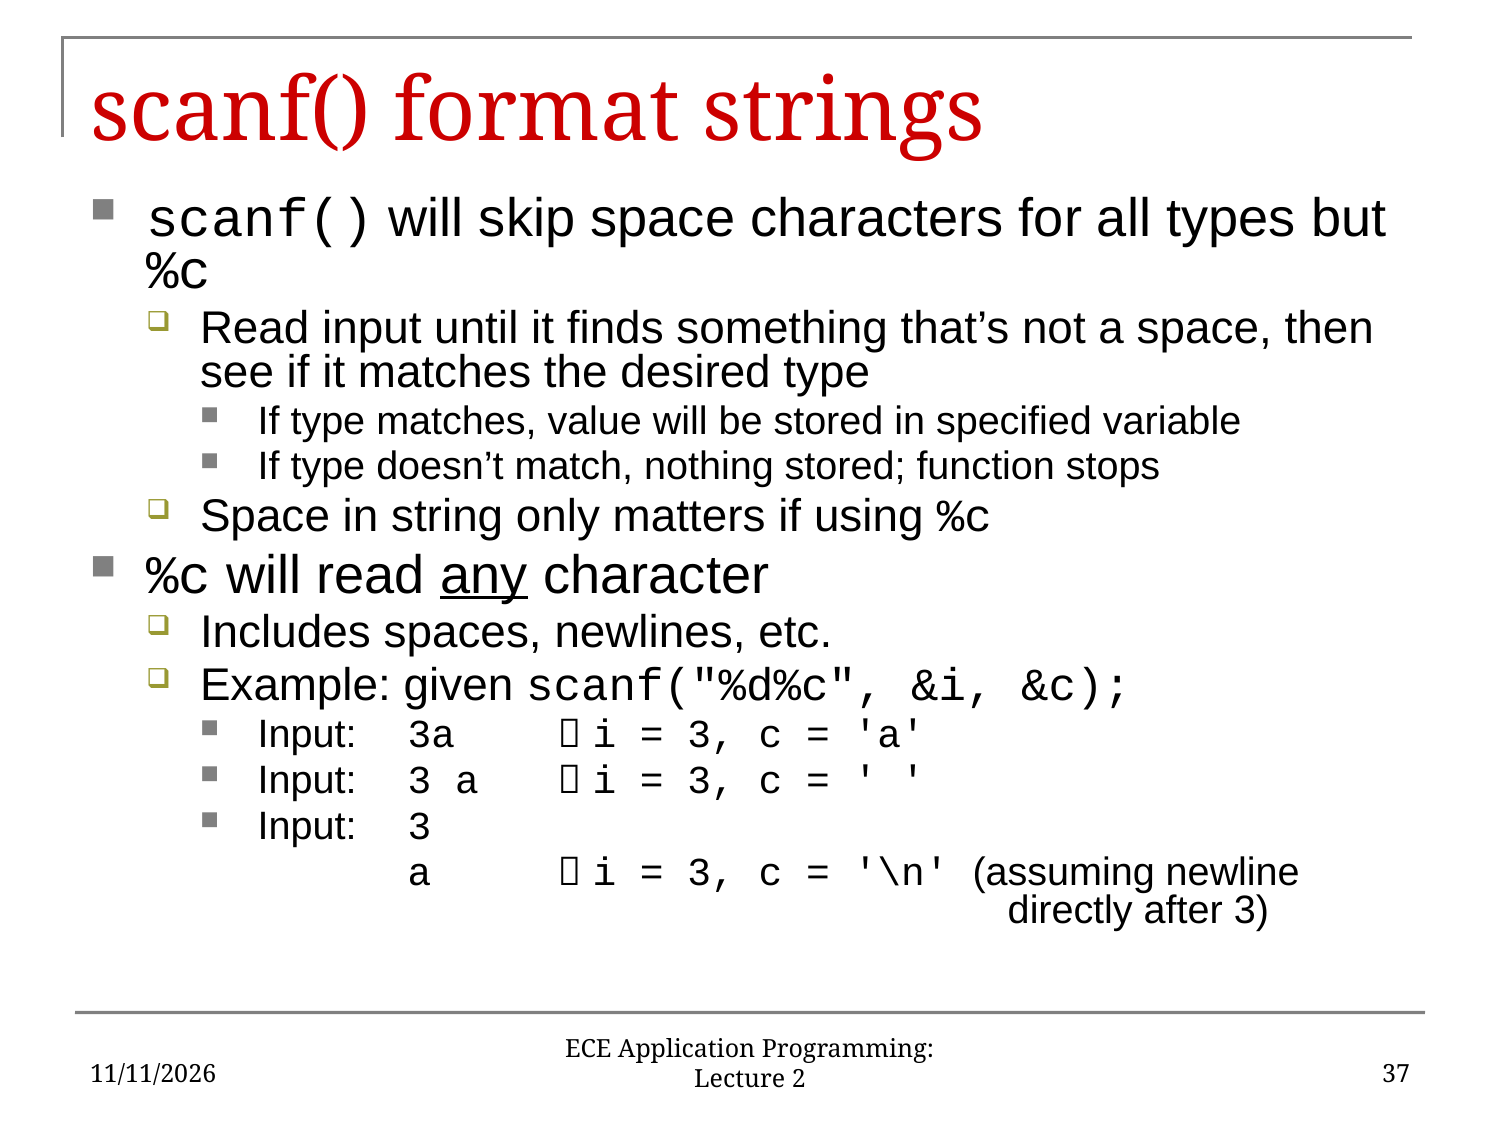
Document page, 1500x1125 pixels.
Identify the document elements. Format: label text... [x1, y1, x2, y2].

title scanf() format strings [75, 45, 1425, 163]
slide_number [74, 1023, 426, 1100]
slide_number 37 [1074, 1023, 1426, 1100]
footer ECE Application Programming: Lecture 2 [512, 1024, 988, 1101]
list scanf() will skip space characters for all types but %c Read input until it finds something that’s not a space, then see if it matches the desired type If type matches, value will be stored in specified variable If type doesn’t match, nothing stored; function stops Space in string only matters if using %c %c will read any character Includes spaces, newlines, etc. Example: given scanf("%d%c", &i, &c); Input: 3a  i = 3, c = 'a' Input: 3 a  i = 3, c = ' ' Input: 3 a  i = 3, c = '\n' (assuming newline directly after 3) [75, 187, 1425, 1006]
